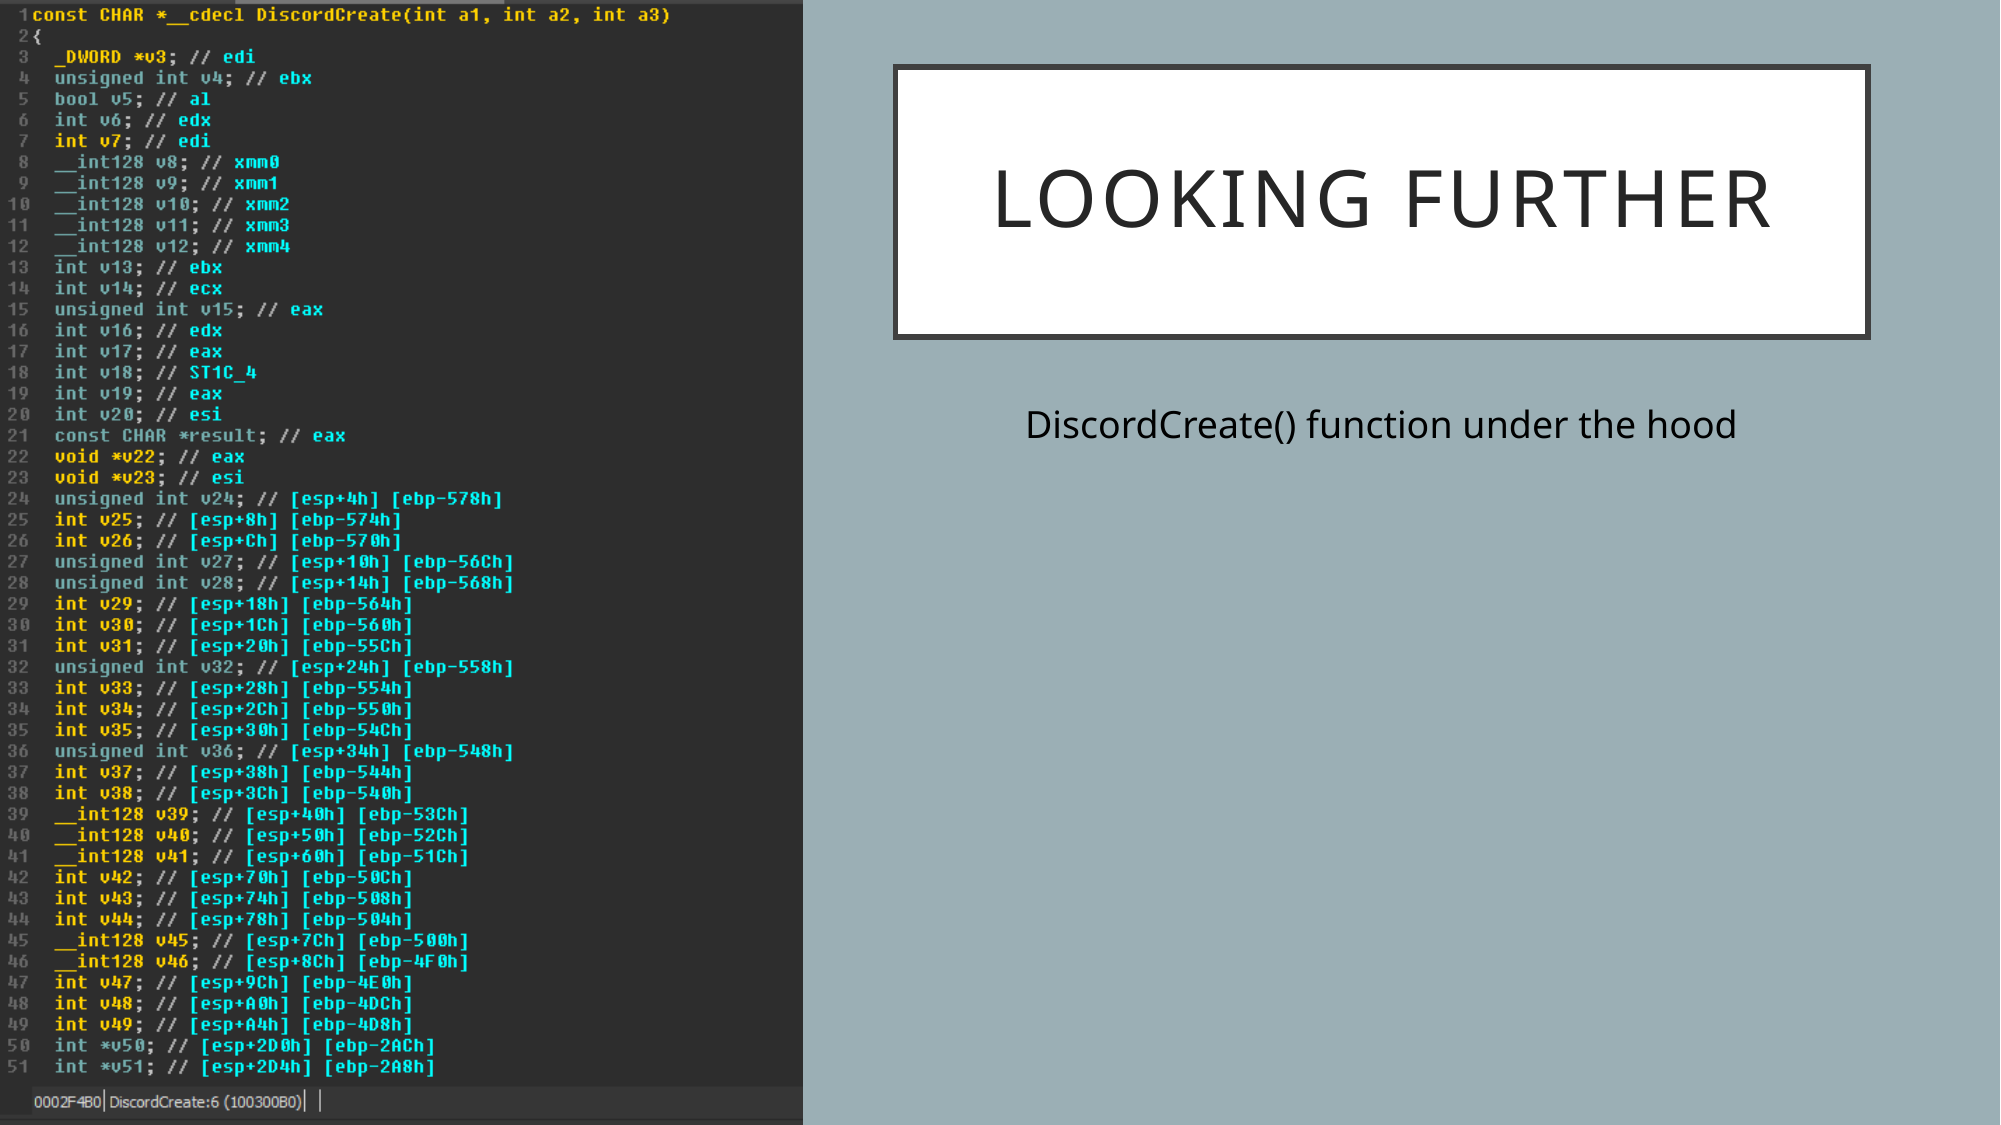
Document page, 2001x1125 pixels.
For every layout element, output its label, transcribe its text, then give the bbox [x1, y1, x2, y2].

title Looking further [893, 64, 1871, 340]
text_box DiscordCreate() function under the hood [895, 393, 1868, 454]
picture [0, 0, 803, 1125]
